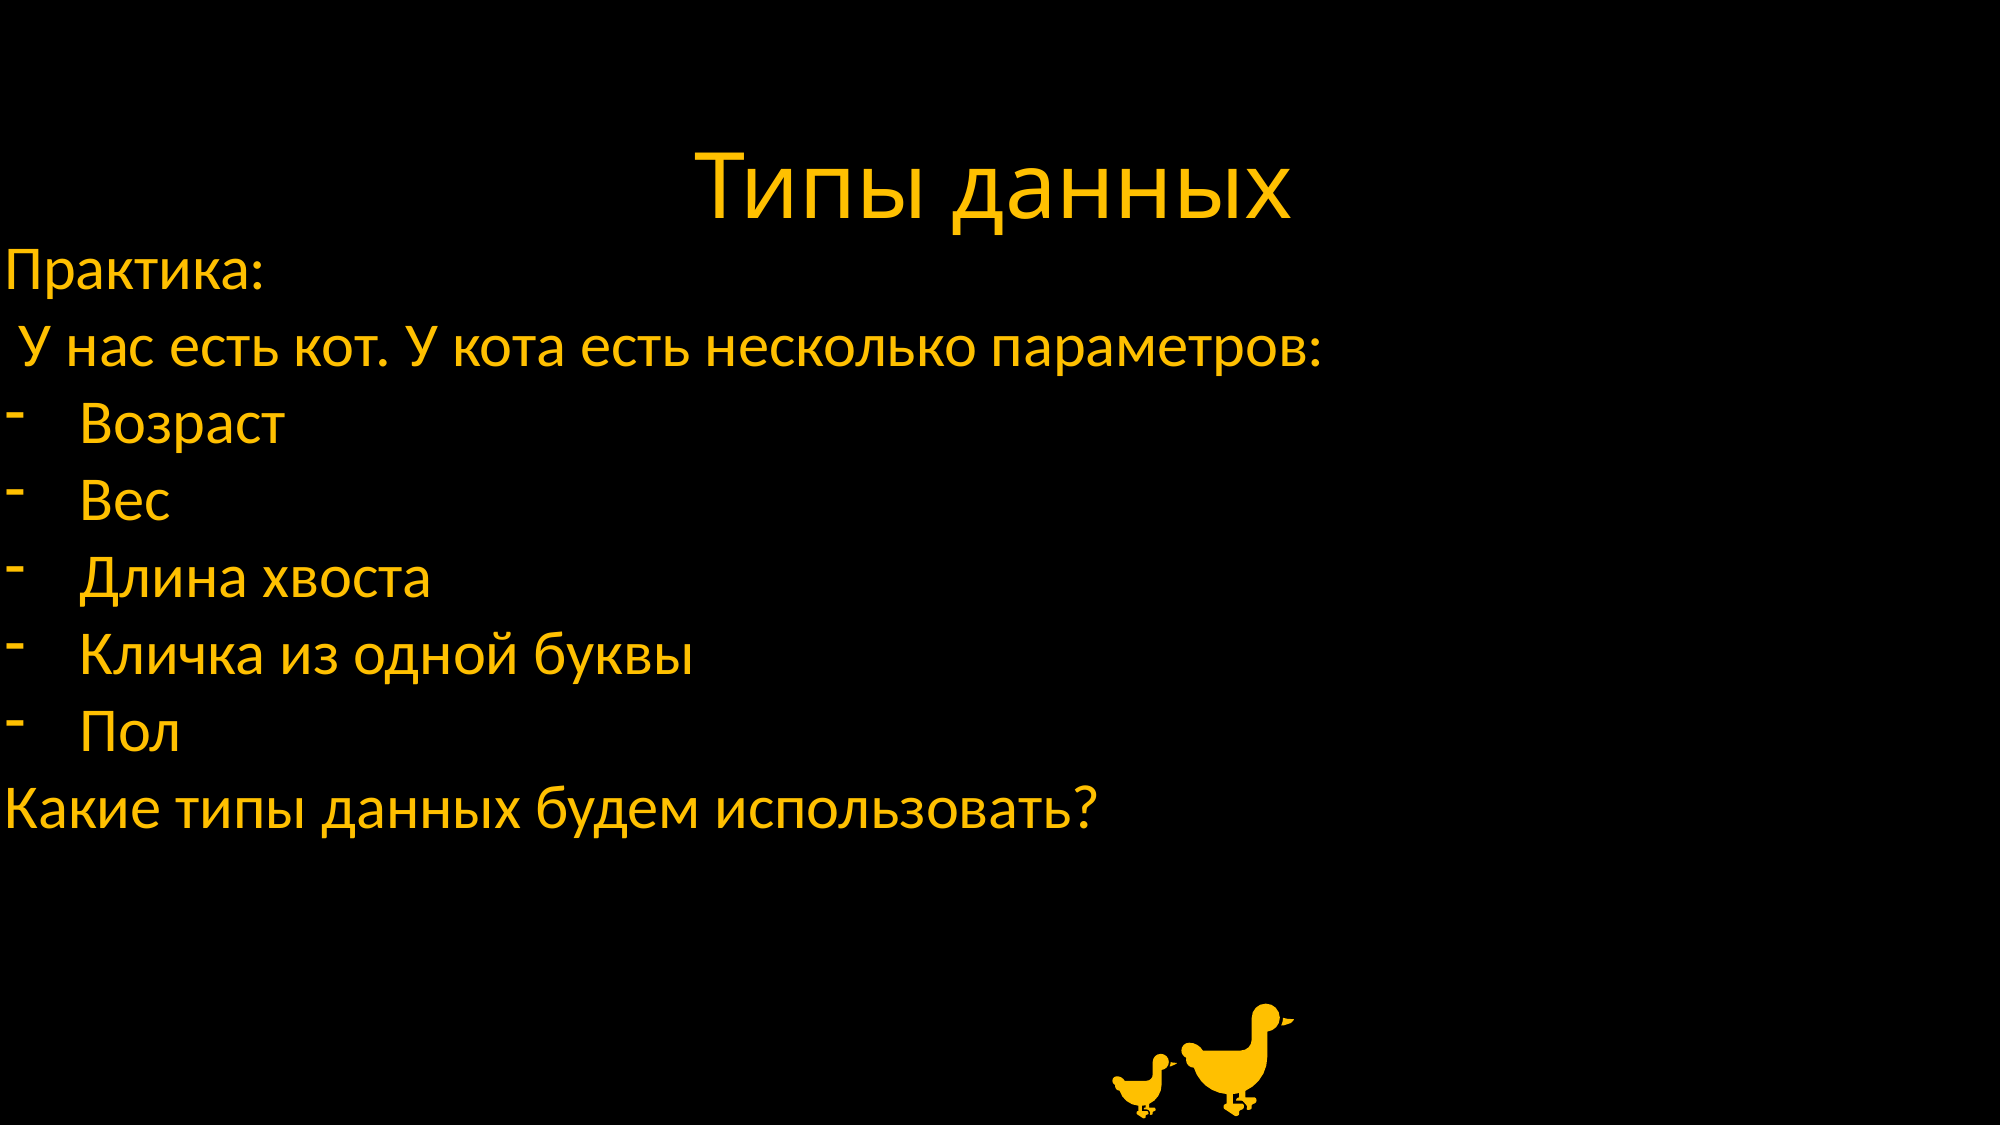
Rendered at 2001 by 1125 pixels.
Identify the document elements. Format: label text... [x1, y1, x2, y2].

text_box Практика: У нас есть кот. У кота есть несколько параметров: Возраст Вес Длина хвоста Кличка из одной буквы Пол Какие типы данных будем использовать? [2, 224, 2000, 841]
text_box [1181, 1003, 1280, 1117]
text_box [1112, 1053, 1177, 1119]
text_box [1281, 1017, 1294, 1026]
title Типы данных [692, 125, 1384, 224]
